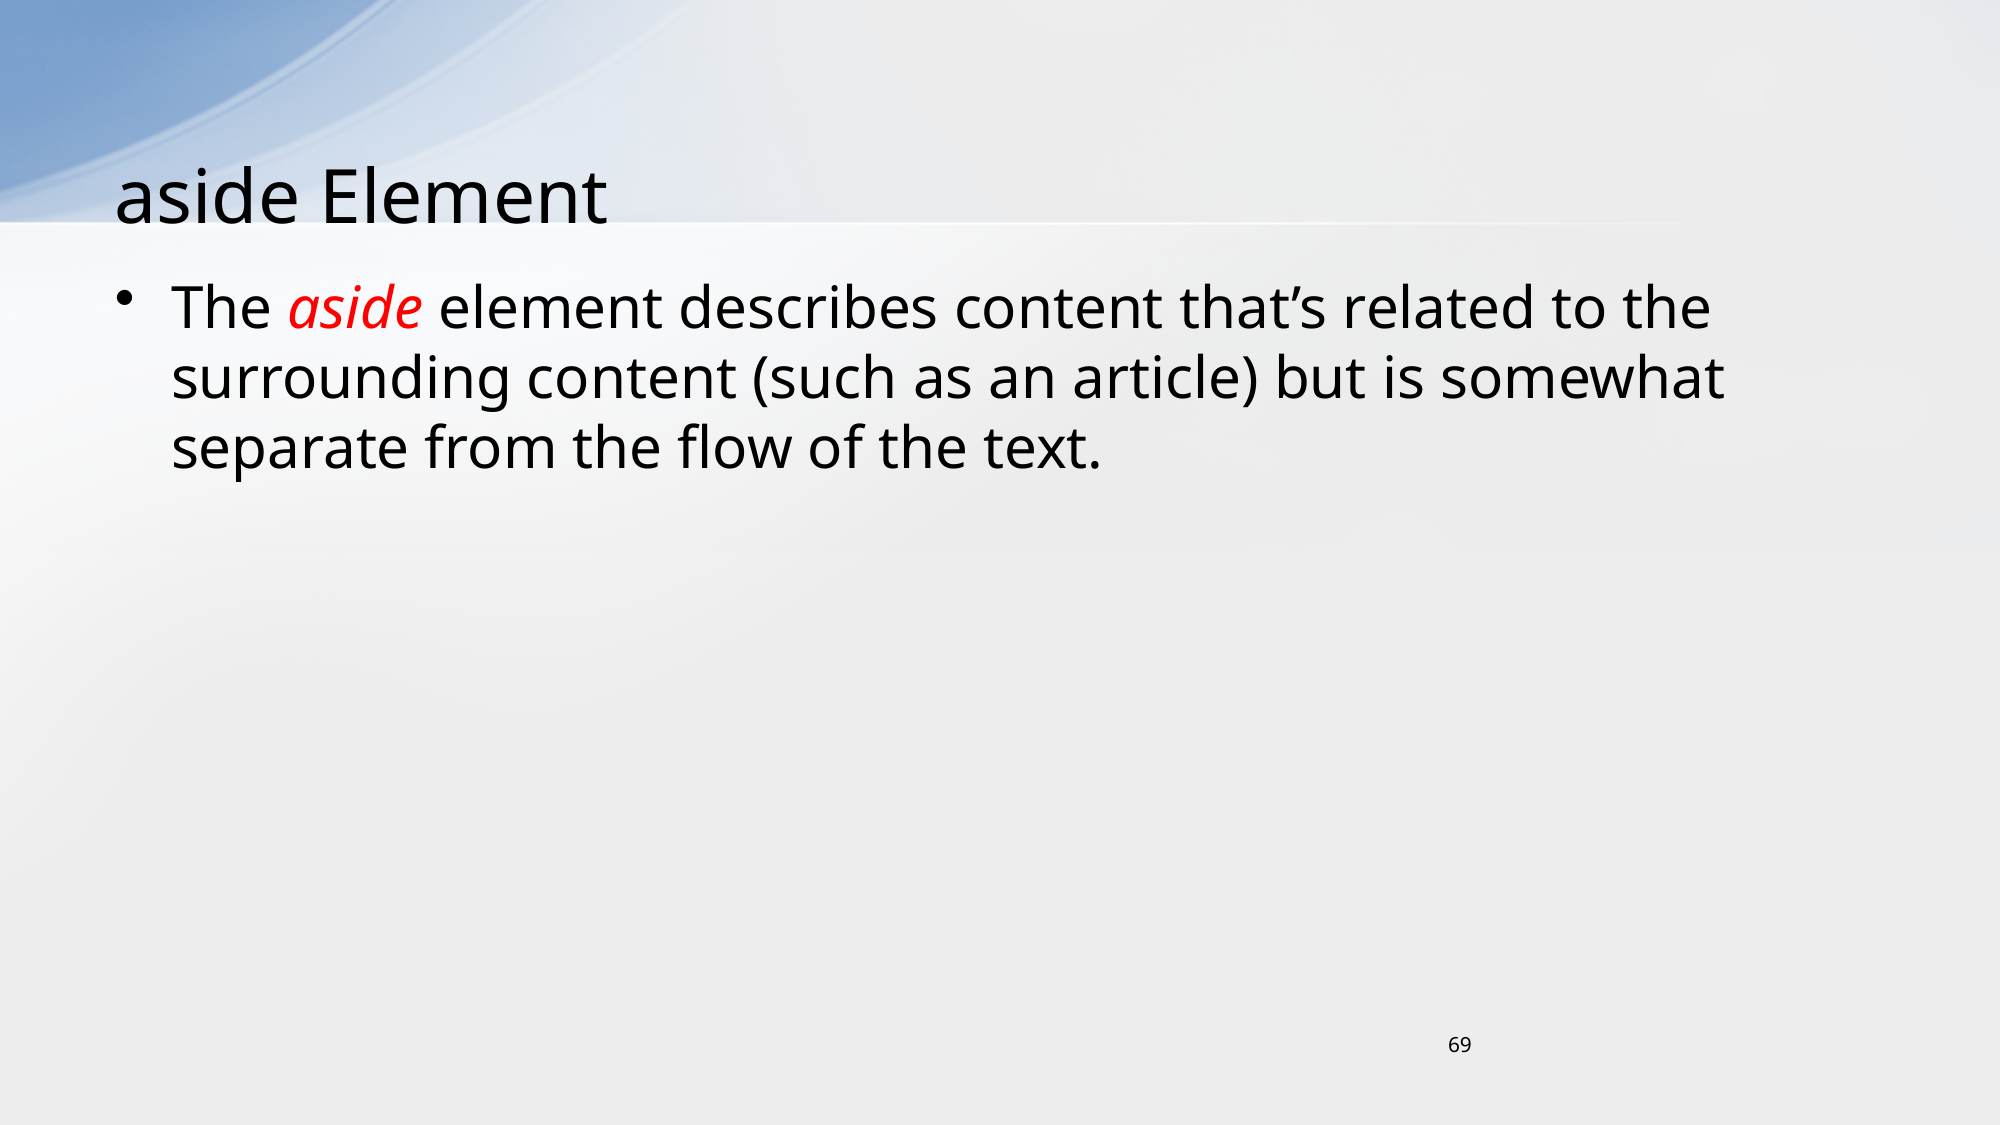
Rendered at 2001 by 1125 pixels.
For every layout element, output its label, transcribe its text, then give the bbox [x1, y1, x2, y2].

picture [0, 0, 2000, 1125]
slide_number 69 [1433, 1024, 1900, 1103]
list The aside element describes content that’s related to the surrounding content (such as an article) but is somewhat separate from the flow of the text. [99, 262, 1900, 1005]
title aside Element [99, 58, 1900, 247]
